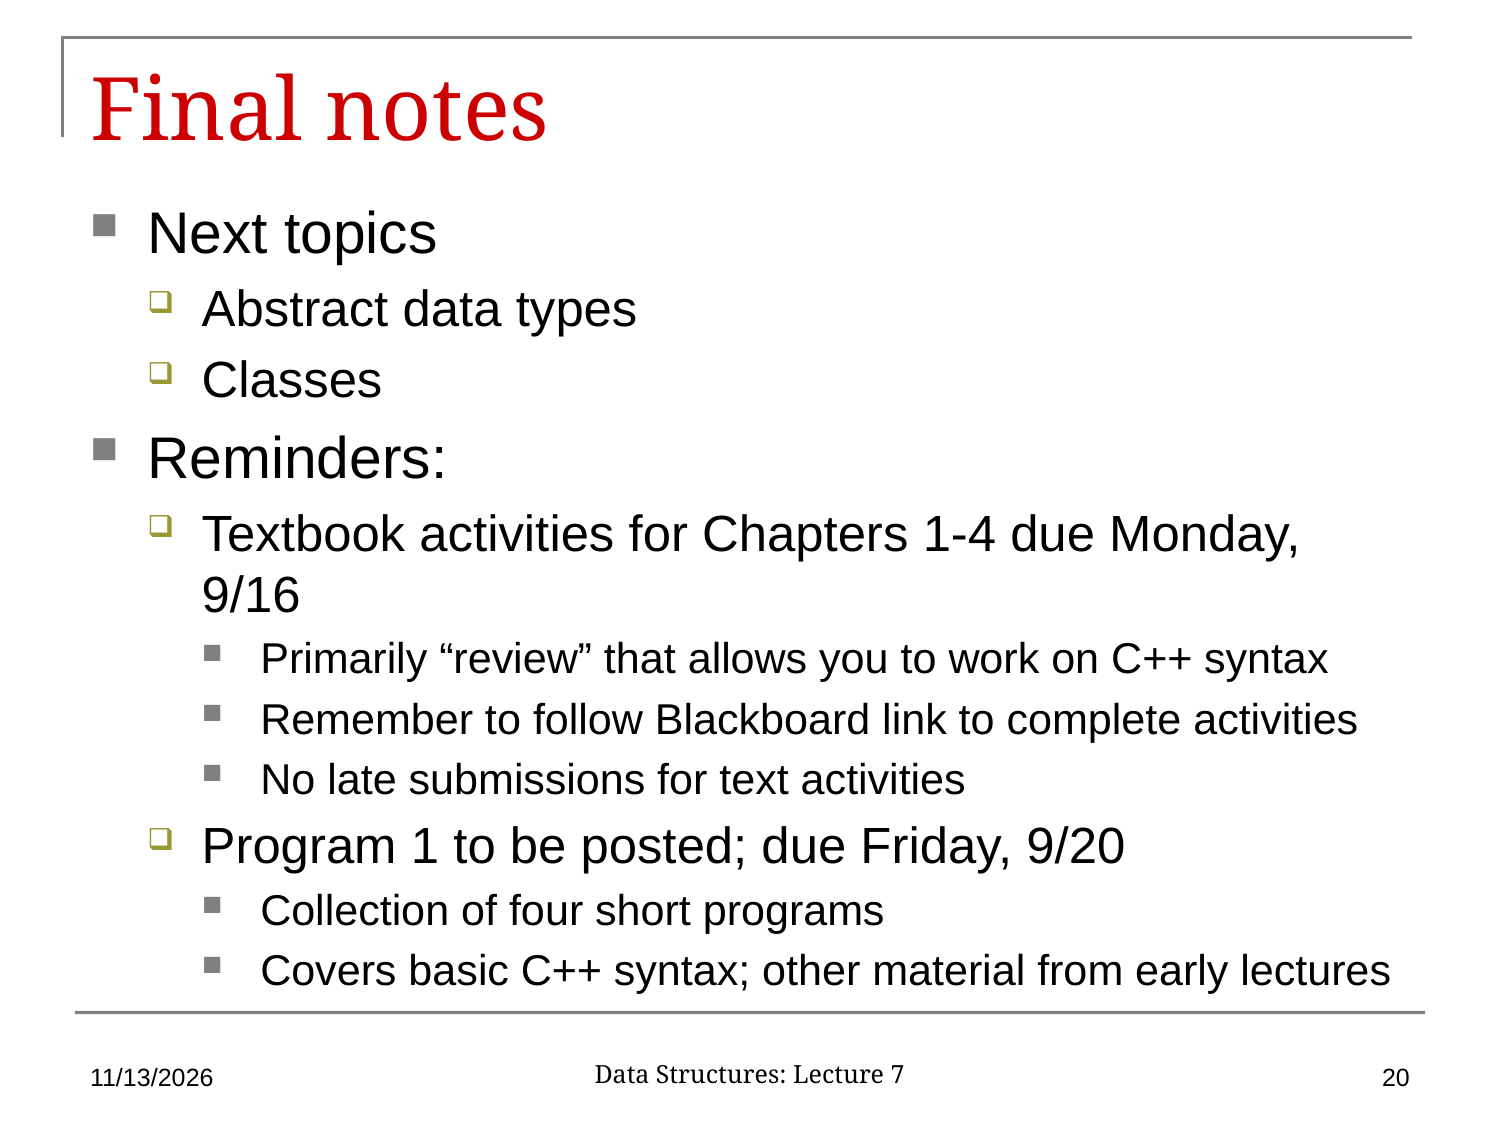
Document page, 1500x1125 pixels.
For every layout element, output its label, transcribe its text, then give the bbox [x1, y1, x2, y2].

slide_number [74, 1023, 426, 1100]
list Next topics Abstract data types Classes Reminders: Textbook activities for Chapters 1-4 due Monday, 9/16 Primarily “review” that allows you to work on C++ syntax Remember to follow Blackboard link to complete activities No late submissions for text activities Program 1 to be posted; due Friday, 9/20 Collection of four short programs Covers basic C++ syntax; other material from early lectures [75, 187, 1425, 1006]
footer Data Structures: Lecture 7 [512, 1024, 988, 1101]
title Final notes [75, 45, 1425, 163]
slide_number 20 [1074, 1023, 1426, 1100]
